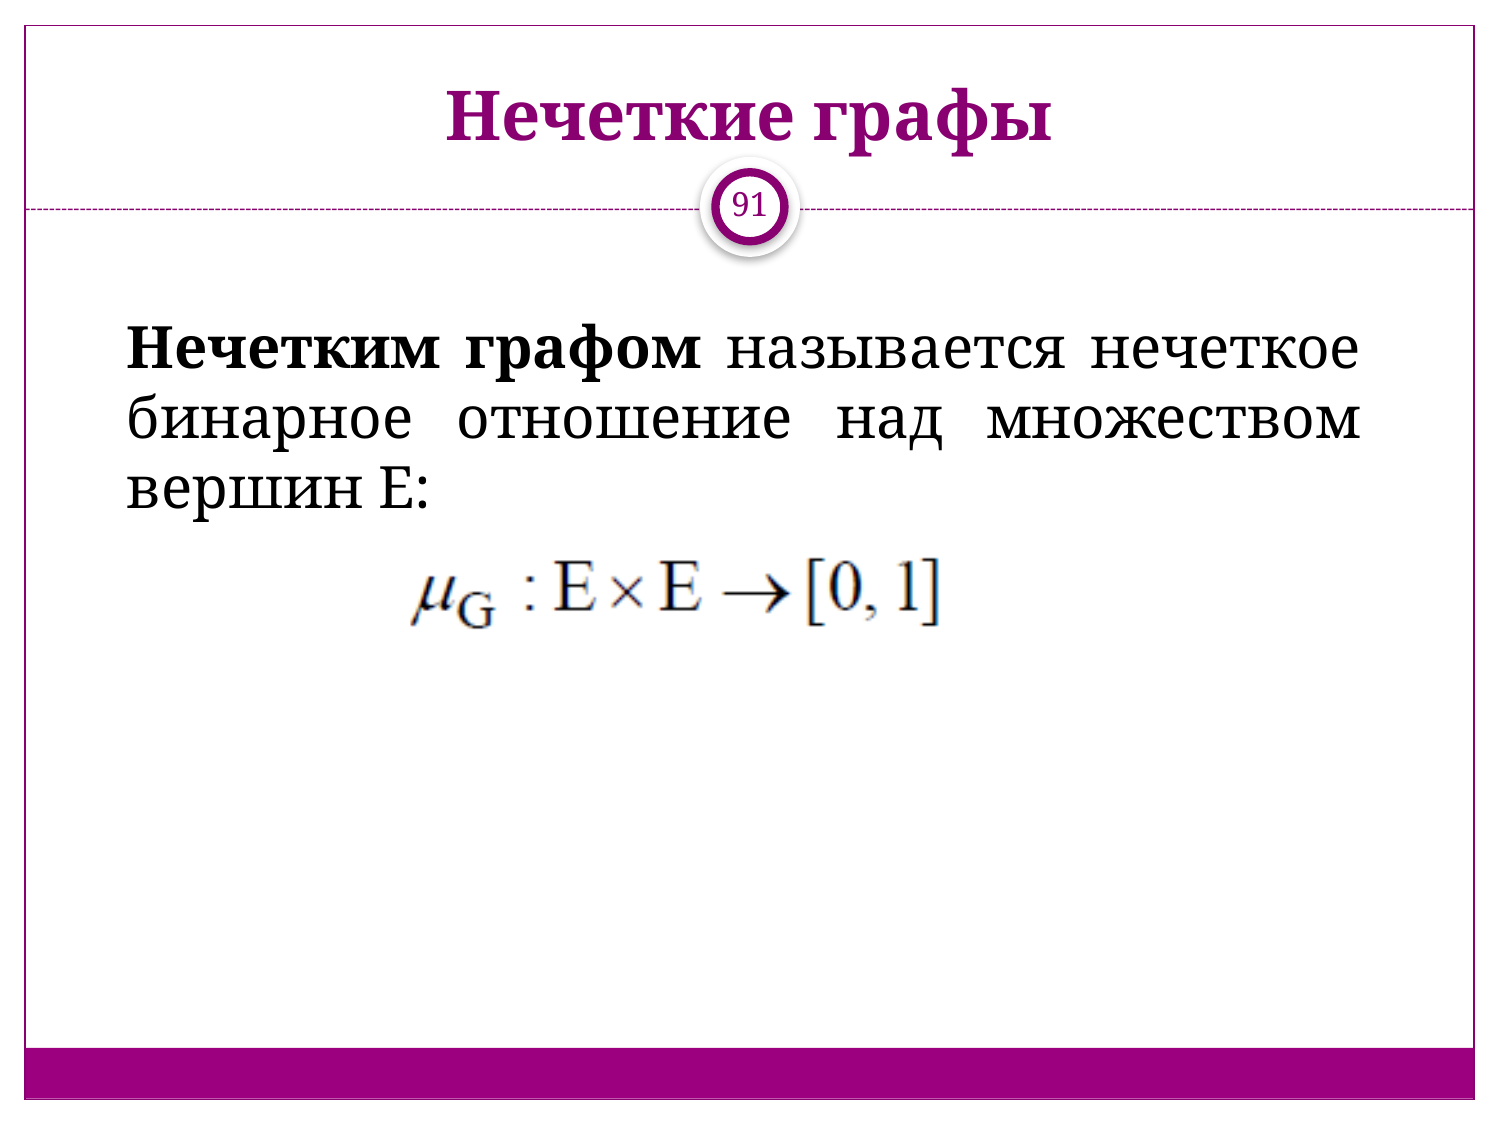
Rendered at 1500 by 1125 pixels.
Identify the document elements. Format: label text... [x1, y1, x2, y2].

picture [319, 510, 999, 681]
text_box Нечетким графом называется нечеткое бинарное отношение над множеством вершин Е: [112, 302, 1376, 528]
slide_number 91 [712, 169, 788, 243]
title Нечеткие графы [49, 37, 1450, 162]
